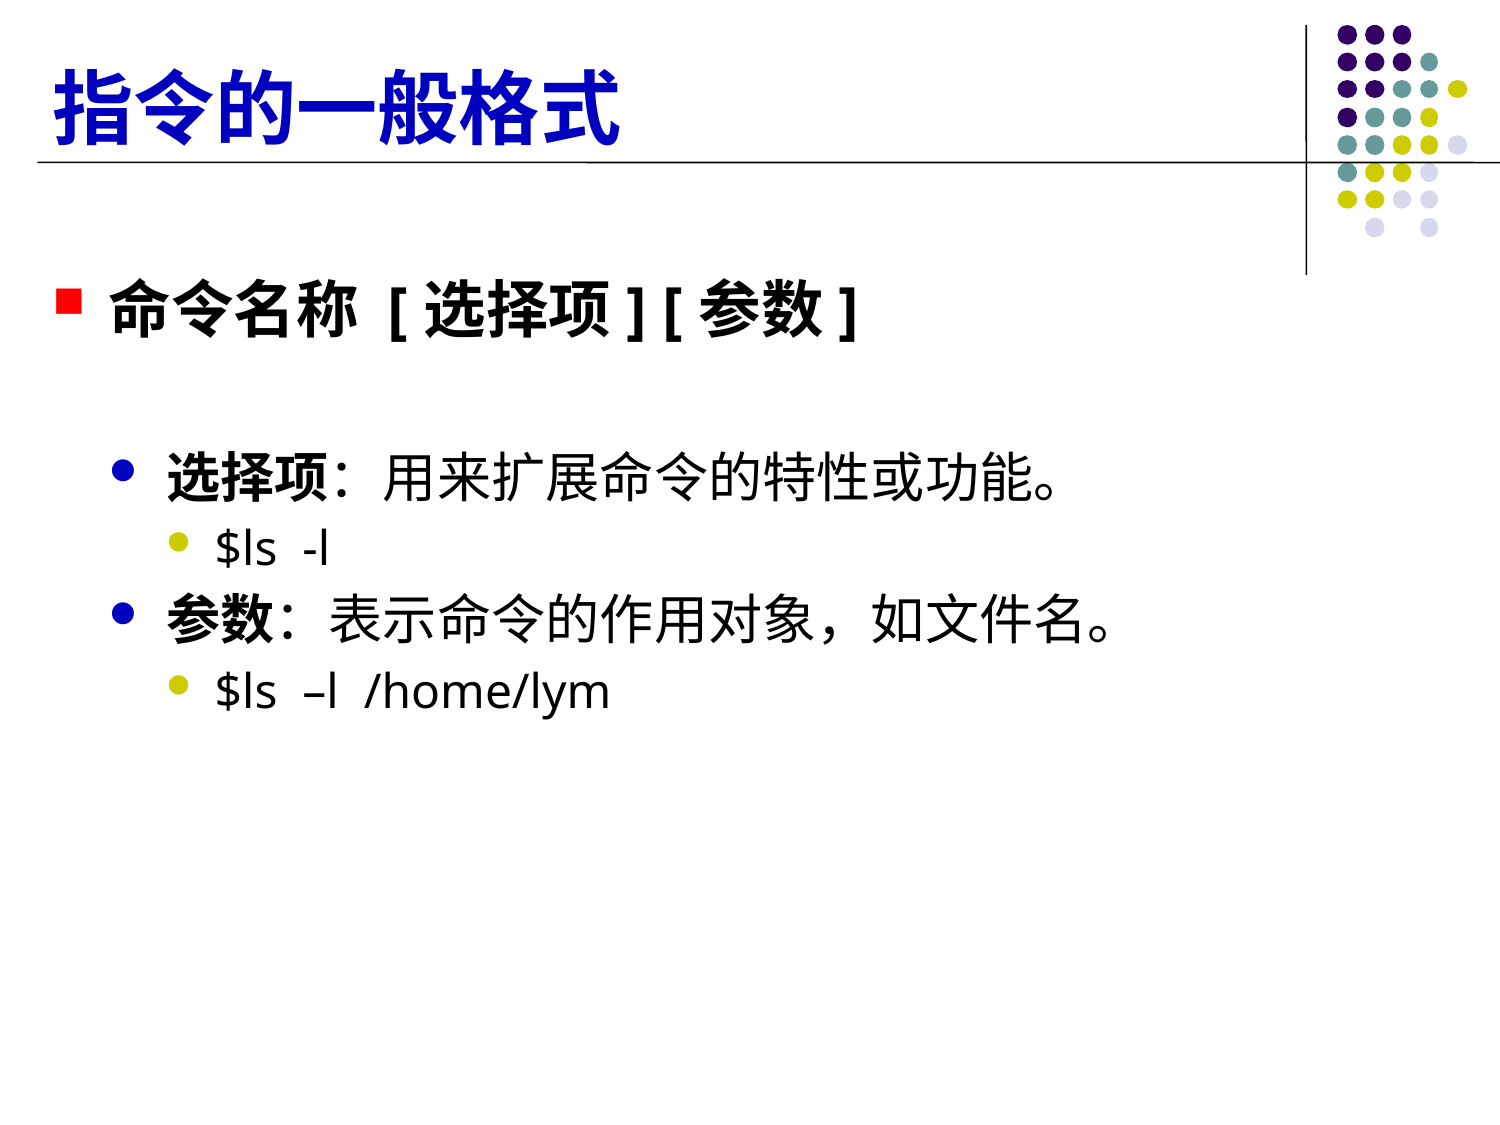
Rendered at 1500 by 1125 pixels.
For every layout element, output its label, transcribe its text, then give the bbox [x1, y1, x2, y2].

list 命令名称 [选择项] [参数] 选择项：用来扩展命令的特性或功能。 $ls -l 参数：表示命令的作用对象，如文件名。 $ls –l /home/lym [37, 174, 1475, 1088]
title 指令的一般格式 [37, 20, 1313, 163]
